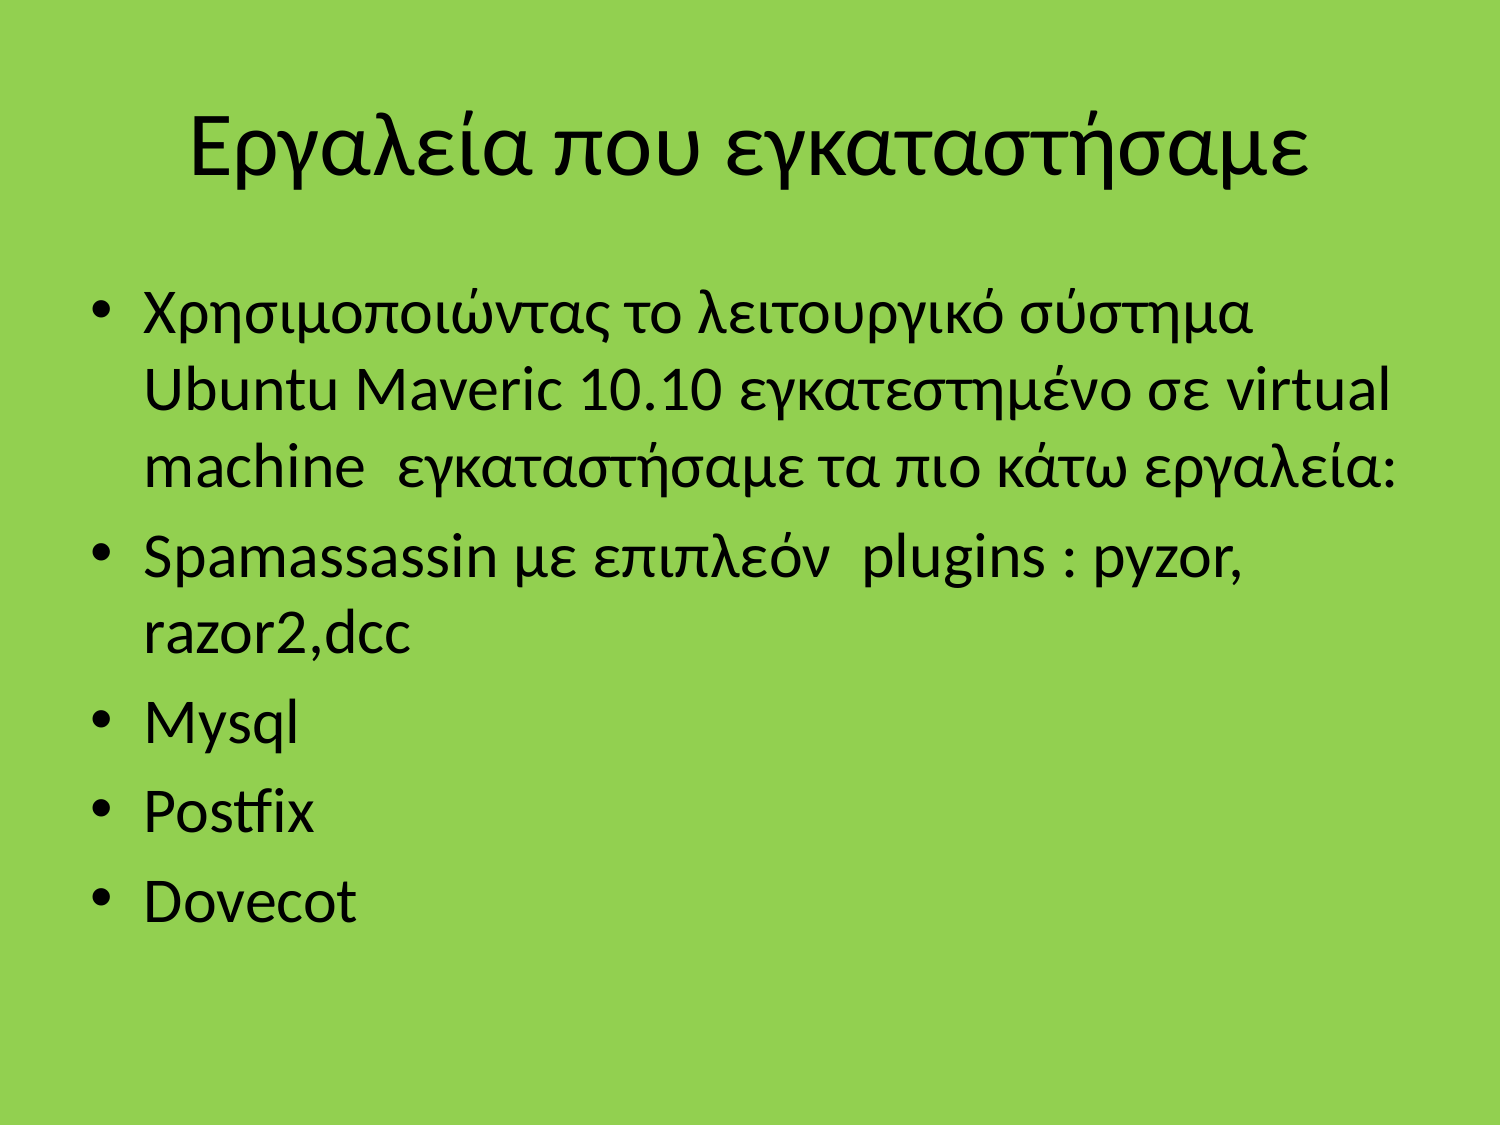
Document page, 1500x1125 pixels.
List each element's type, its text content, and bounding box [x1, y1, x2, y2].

title Εργαλεία που εγκαταστήσαμε [75, 45, 1425, 233]
list Χρησιμοποιώντας το λειτουργικό σύστημα Ubuntu Maveric 10.10 εγκατεστημένο σε virtual machine εγκαταστήσαμε τα πιο κάτω εργαλεία: Spamassassin με επιπλεόν plugins : pyzor, razor2,dcc Mysql Postfix Dovecot [75, 262, 1425, 1005]
